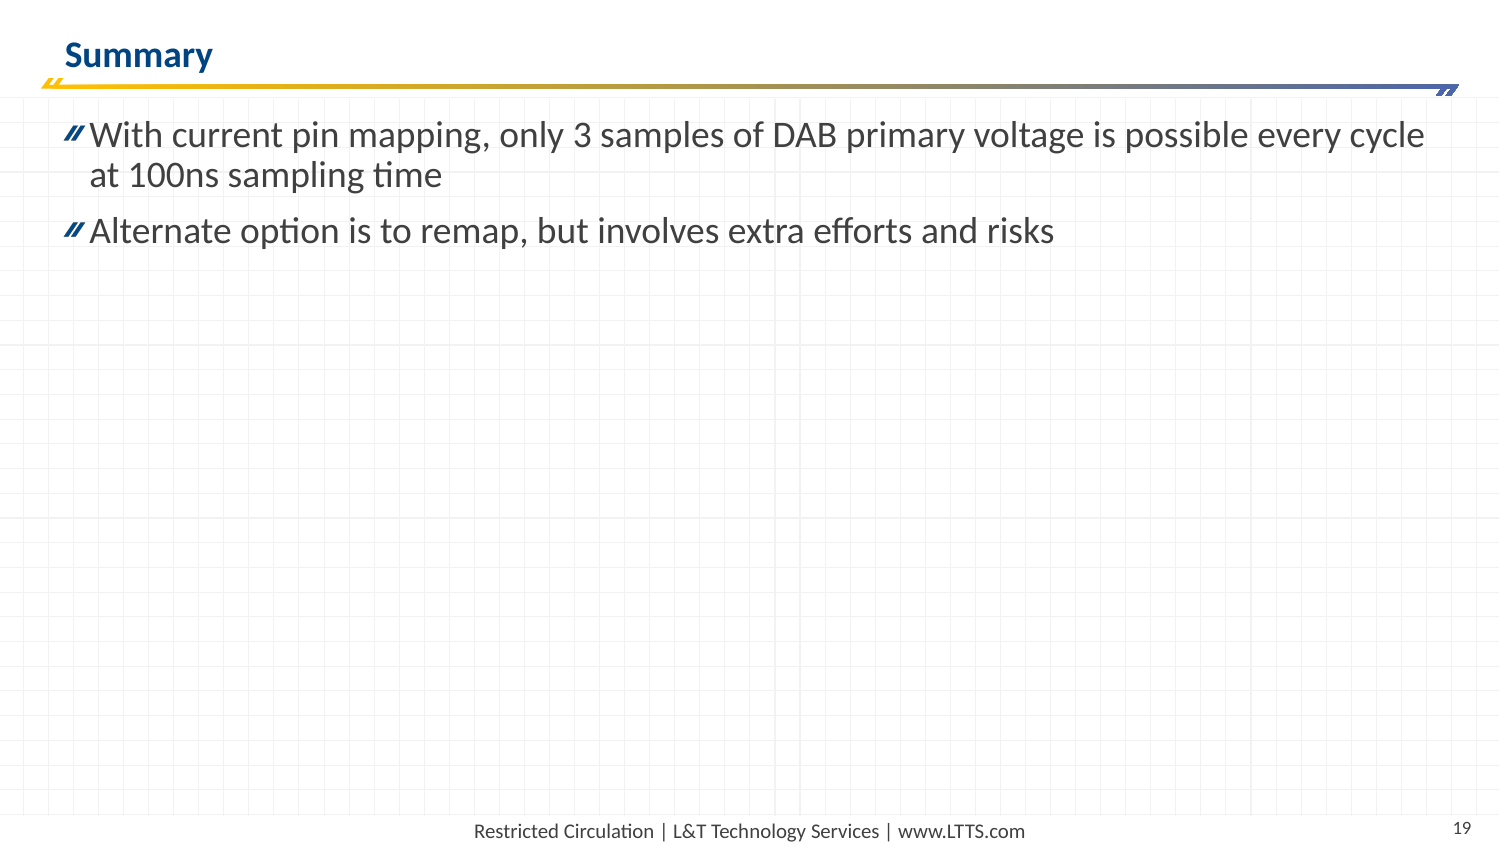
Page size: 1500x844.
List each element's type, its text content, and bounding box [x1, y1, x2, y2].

title Summary [50, 0, 1450, 83]
picture [61, 119, 88, 147]
picture [61, 216, 88, 243]
list With current pin mapping, only 3 samples of DAB primary voltage is possible every cycle at 100ns sampling time Alternate option is to remap, but involves extra efforts and risks [50, 109, 1450, 797]
